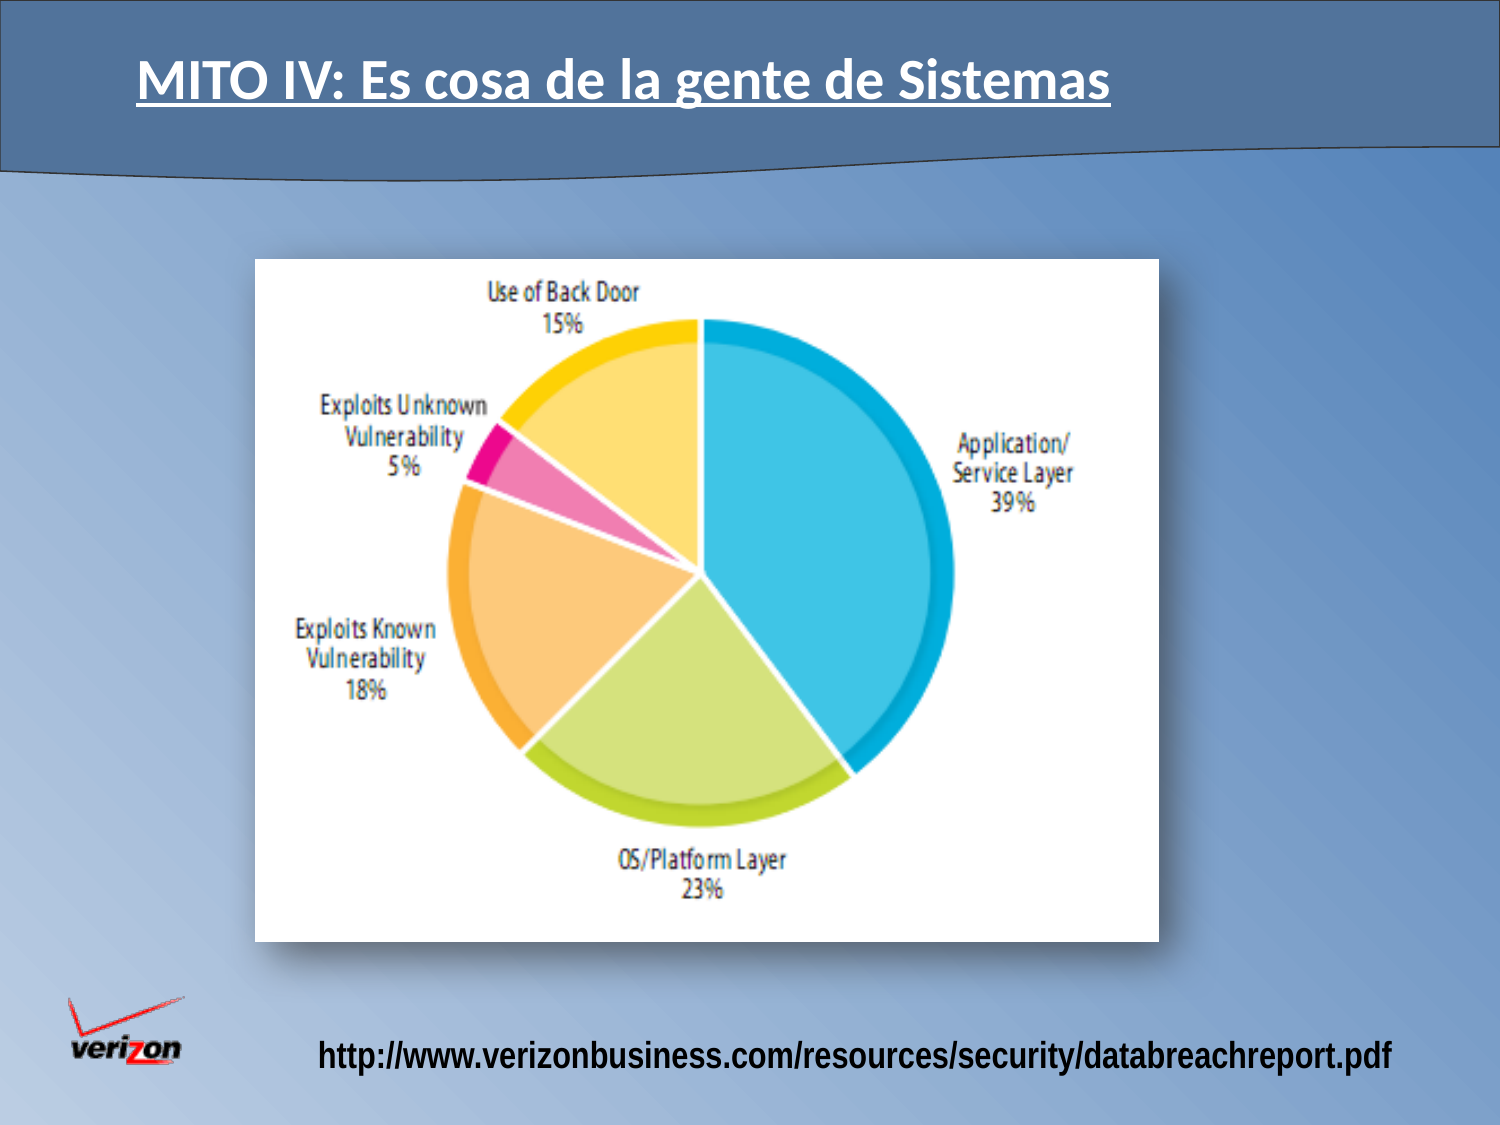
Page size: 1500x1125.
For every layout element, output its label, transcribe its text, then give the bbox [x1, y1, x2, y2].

picture [254, 259, 1159, 942]
picture [41, 973, 224, 1084]
title MITO IV: Es cosa de la gente de Sistemas [135, 0, 1351, 164]
text_box http://www.verizonbusiness.com/resources/security/databreachreport.pdf [303, 1023, 1449, 1083]
